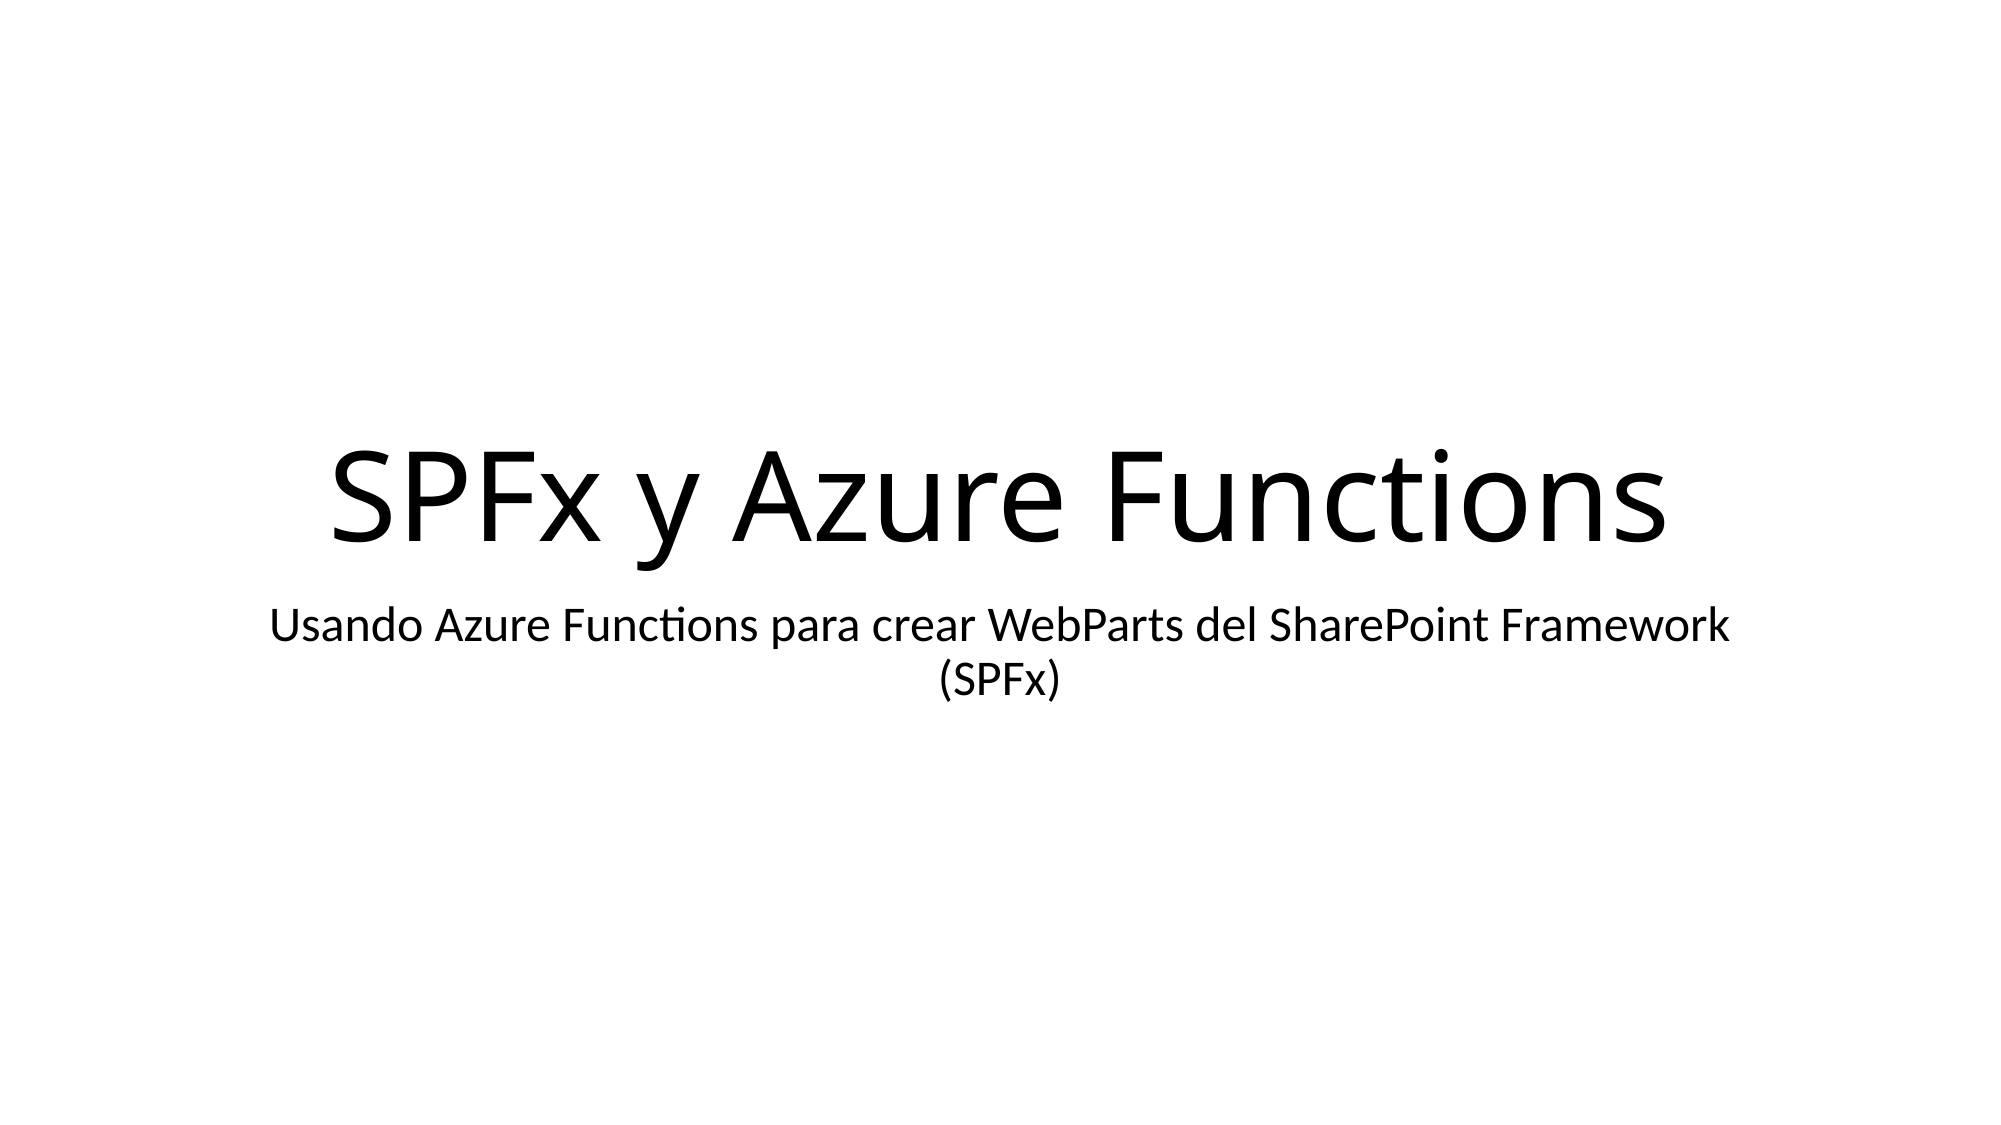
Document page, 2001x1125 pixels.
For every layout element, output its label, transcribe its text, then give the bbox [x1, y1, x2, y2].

title SPFx y Azure Functions [249, 184, 1750, 576]
subtitle Usando Azure Functions para crear WebParts del SharePoint Framework (SPFx) [249, 590, 1750, 863]
